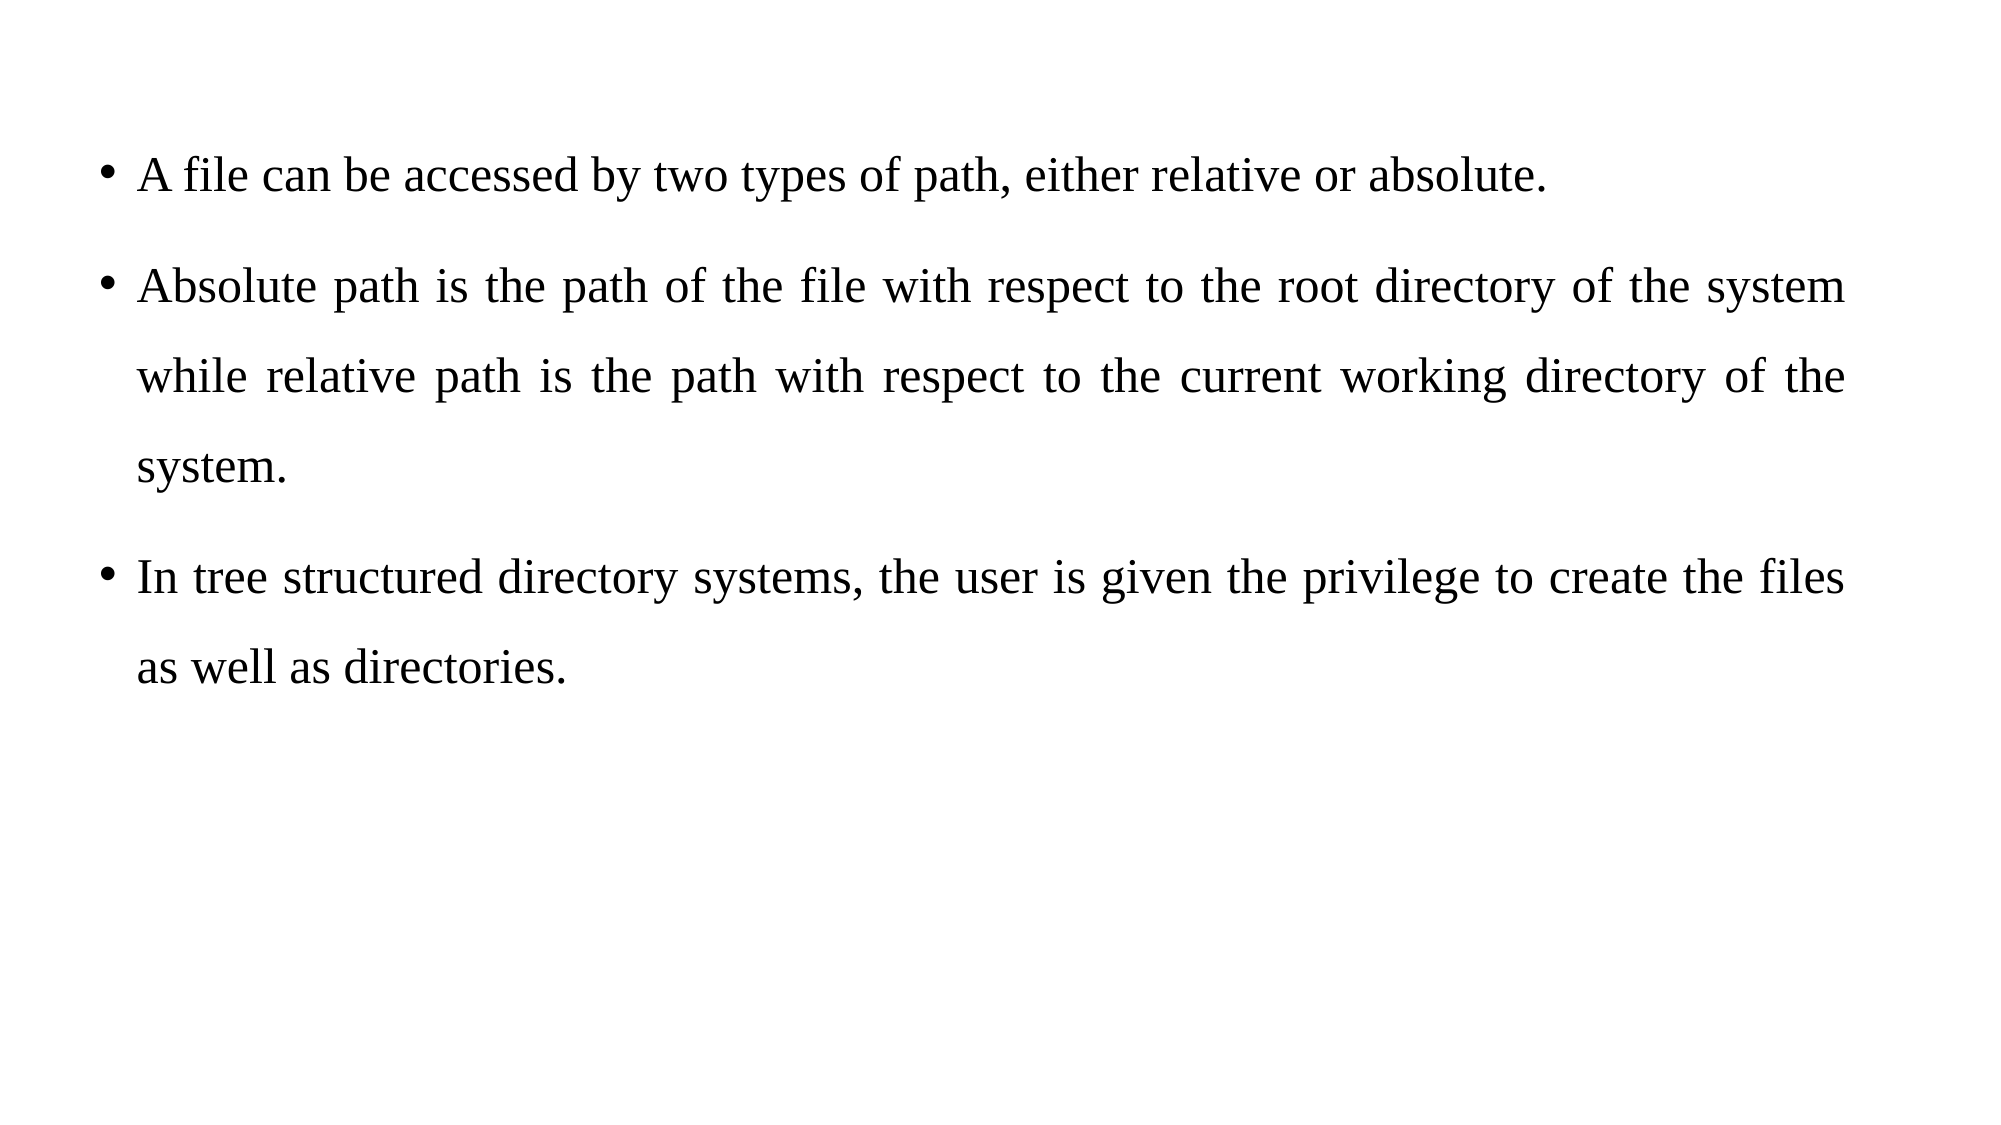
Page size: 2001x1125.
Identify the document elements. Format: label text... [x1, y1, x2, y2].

list A file can be accessed by two types of path, either relative or absolute. Absolute path is the path of the file with respect to the root directory of the system while relative path is the path with respect to the current working directory of the system. In tree structured directory systems, the user is given the privilege to create the files as well as directories. [84, 104, 1863, 1014]
